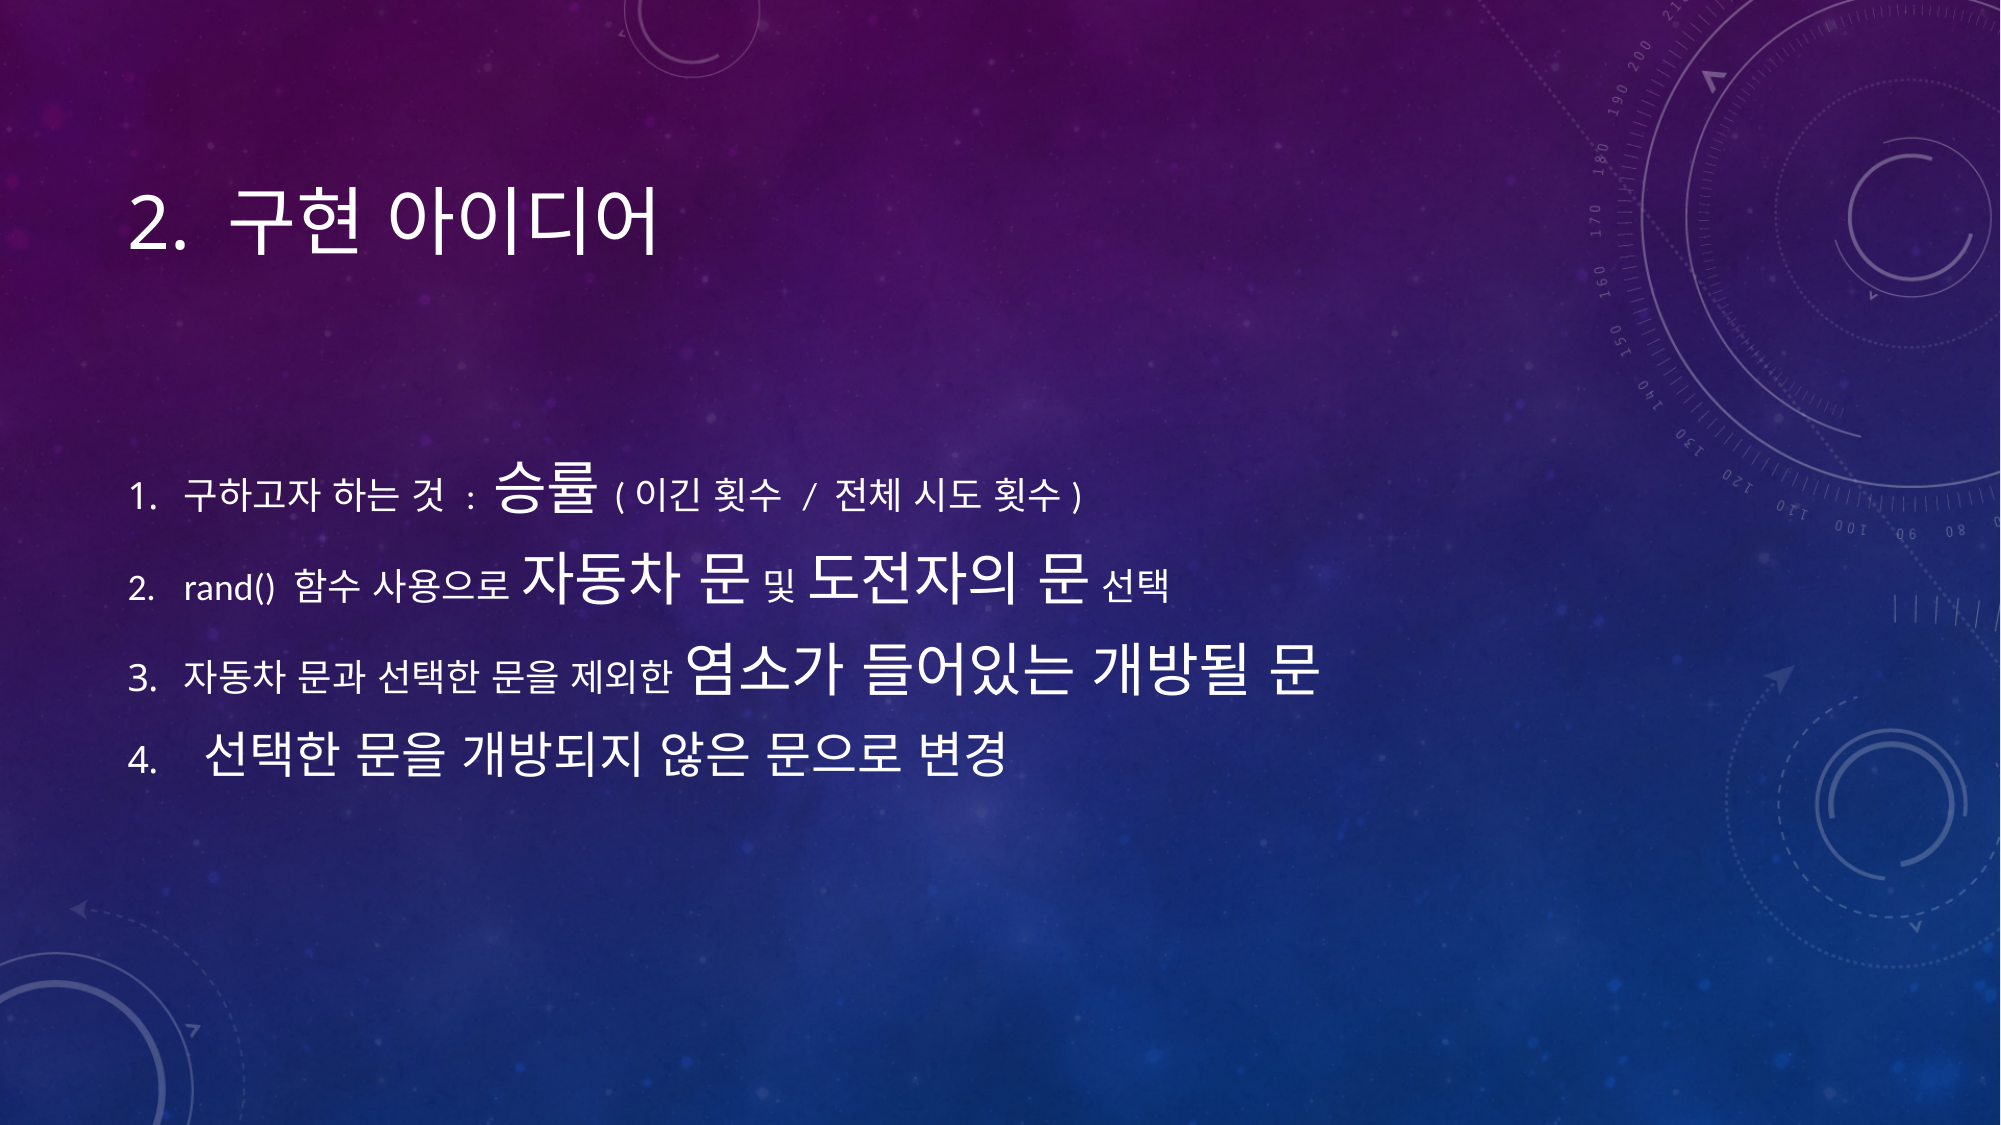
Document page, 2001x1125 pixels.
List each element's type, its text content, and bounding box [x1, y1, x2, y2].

list 구하고자 하는 것 : 승률(이긴 횟수 / 전체 시도 횟수) rand() 함수 사용으로 자동차 문 및 도전자의 문 선택 자동차 문과 선택한 문을 제외한 염소가 들어있는 개방될 문 선택한 문을 개방되지 않은 문으로 변경 [112, 351, 1775, 950]
picture [0, 0, 2001, 1125]
title 2. ​구현 아이디어 [112, 99, 1775, 339]
